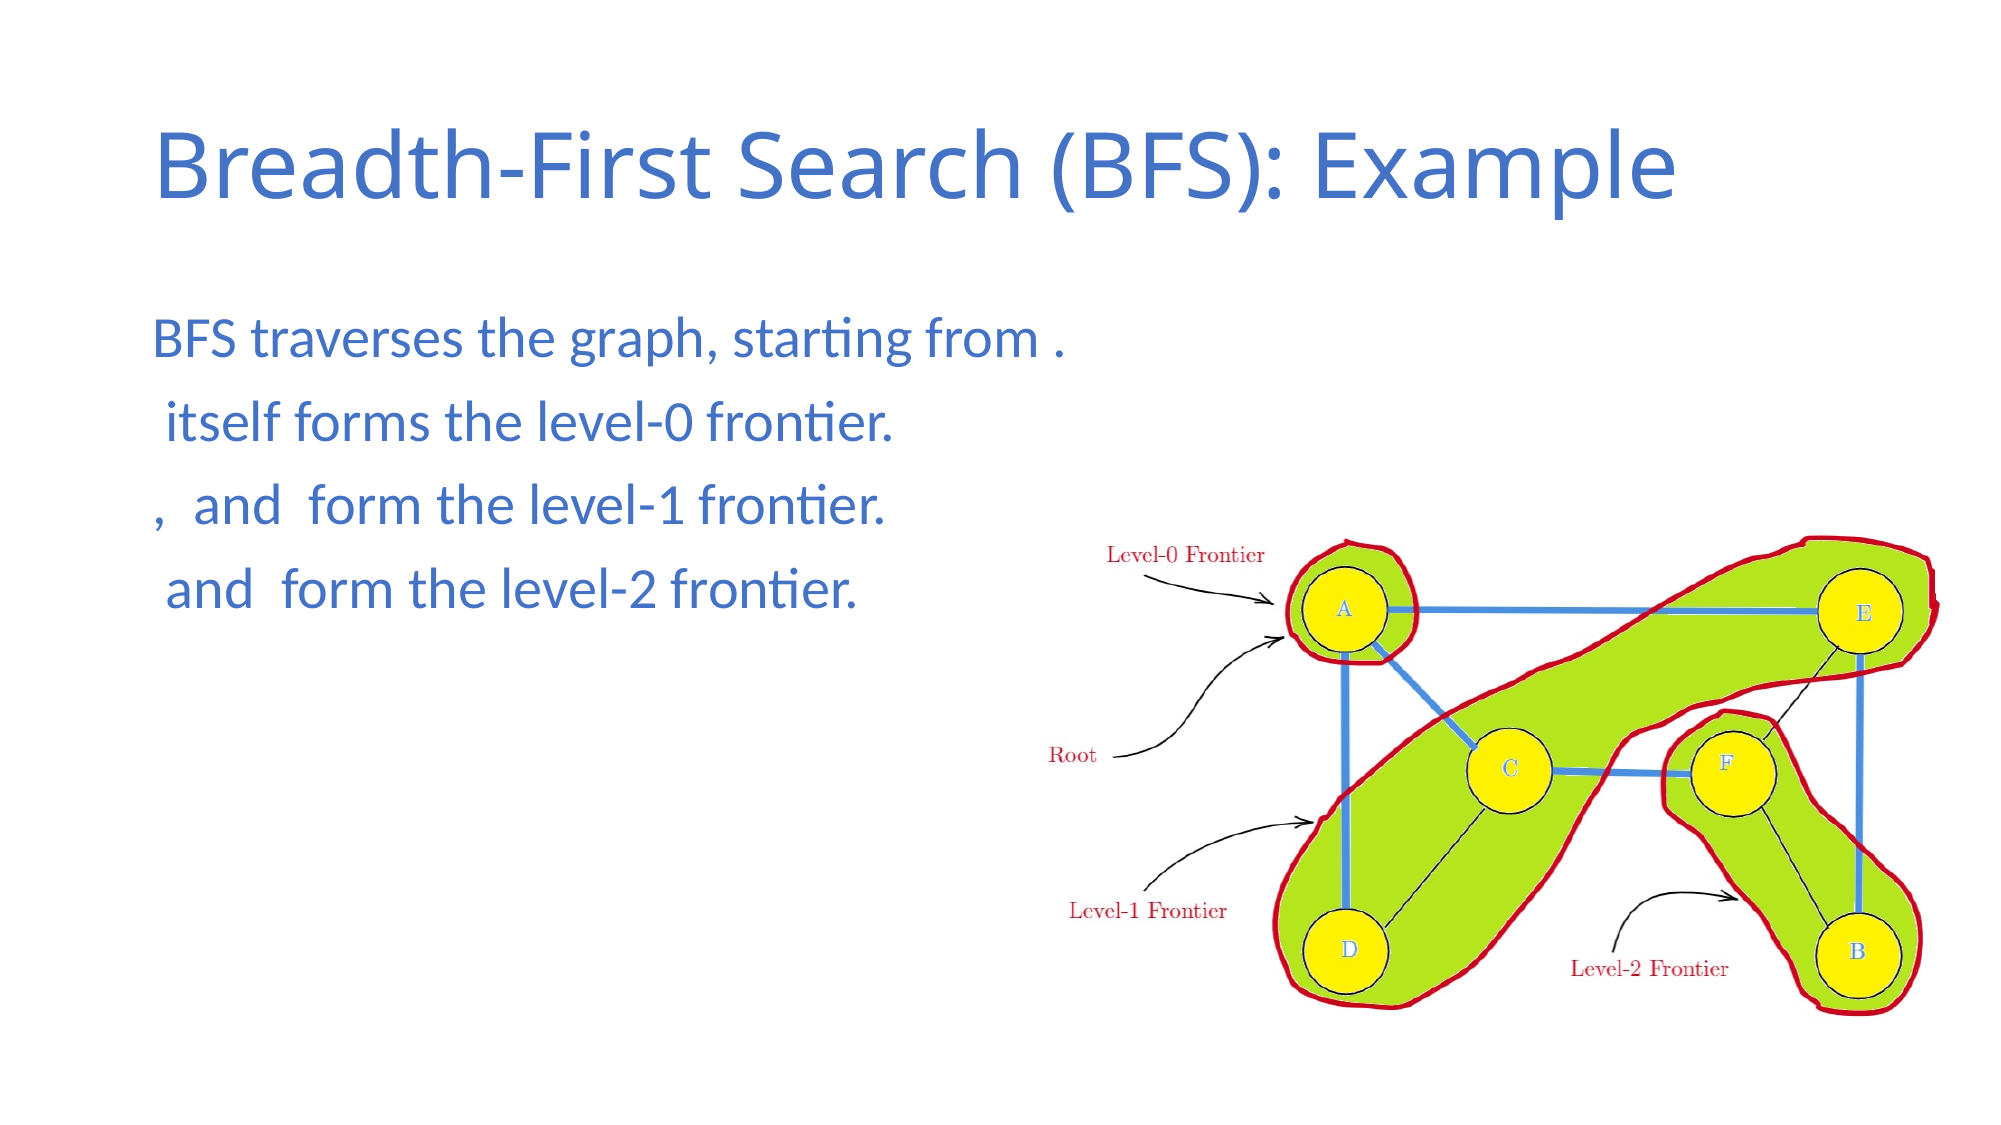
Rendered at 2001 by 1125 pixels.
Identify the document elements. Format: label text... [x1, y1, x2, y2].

picture [1025, 488, 1988, 1036]
title Breadth-First Search (BFS): Example [137, 59, 1863, 278]
